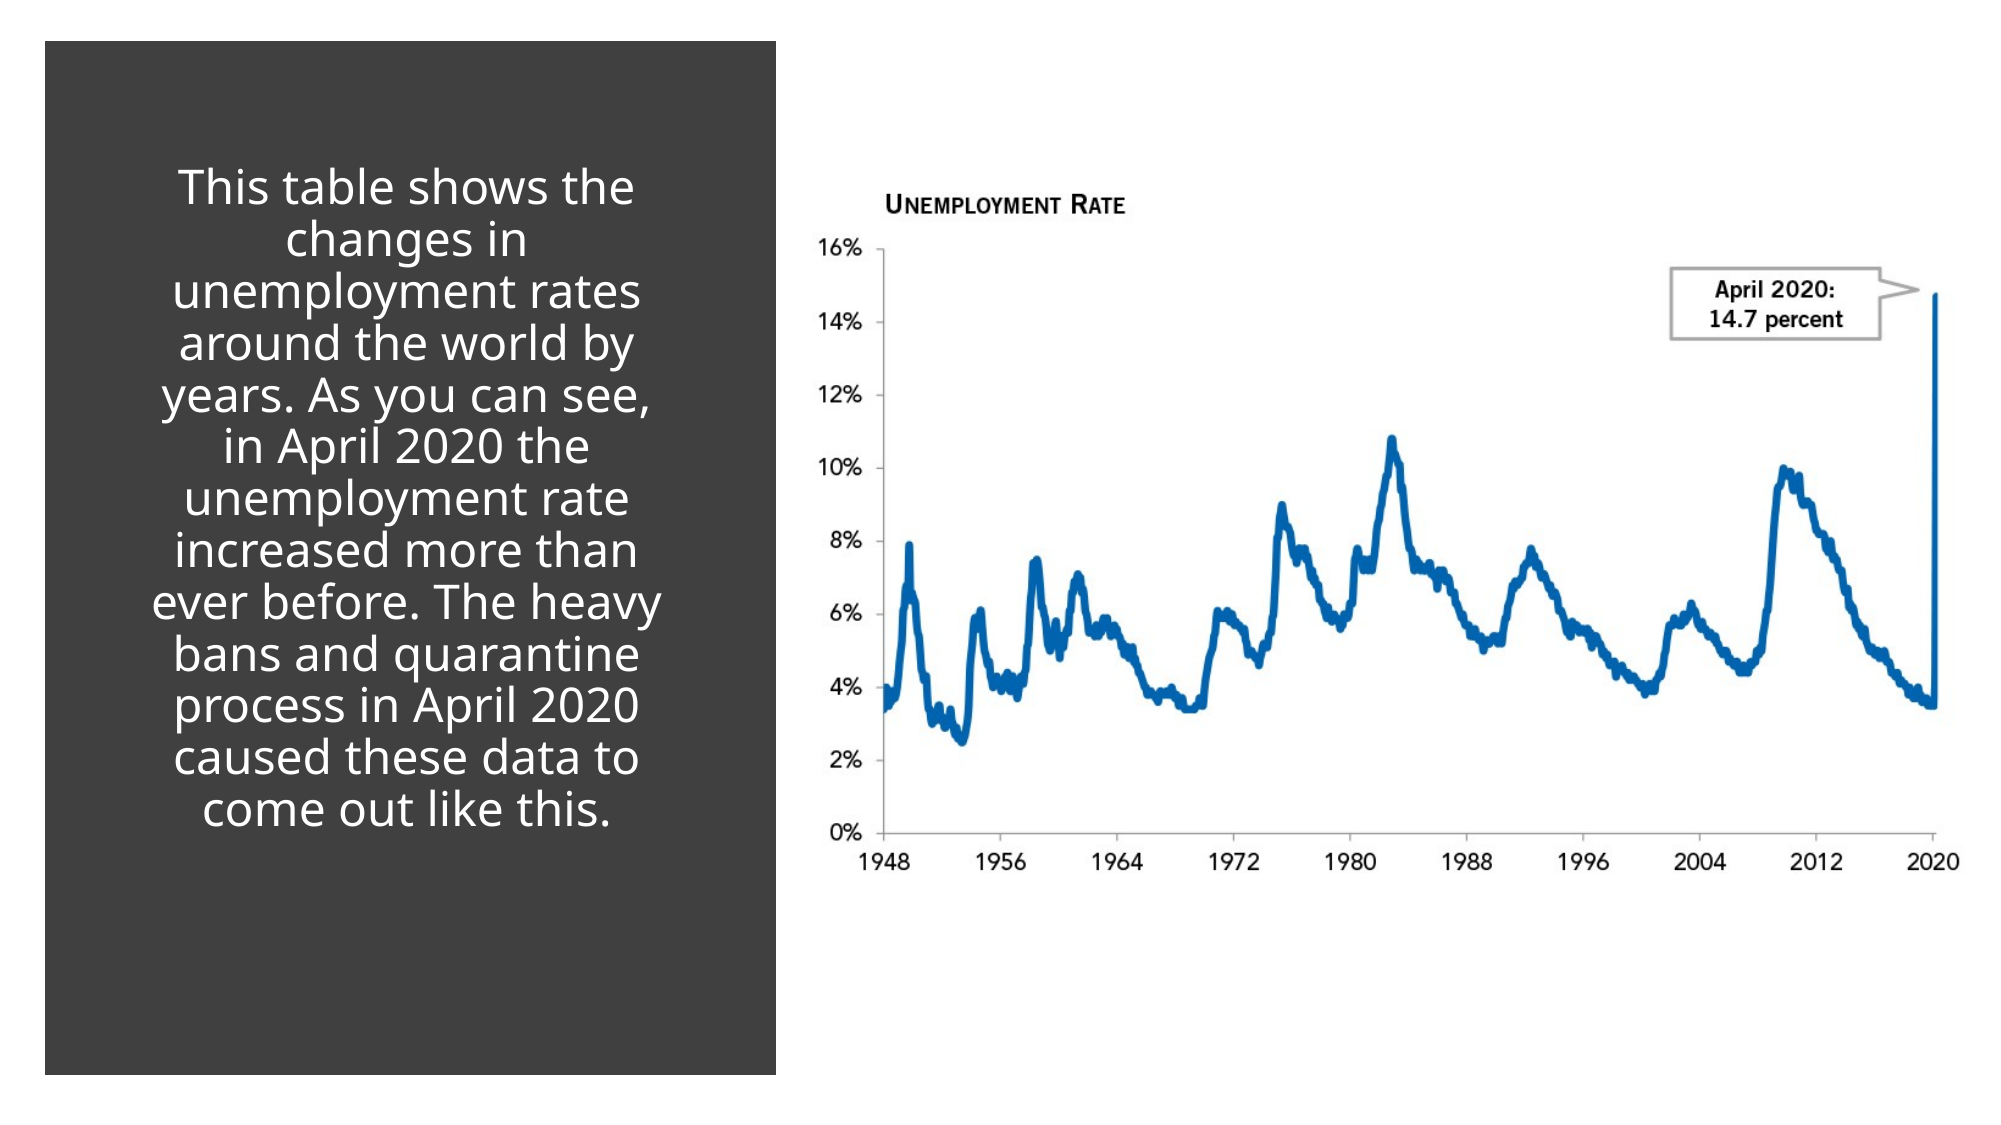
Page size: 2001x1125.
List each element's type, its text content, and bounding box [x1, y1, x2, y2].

title This table shows the changes in unemployment rates around the world by years. As you can see, in April 2020 the unemployment rate increased more than ever before. The heavy bans and quarantine process in April 2020 caused these data to come out like this. [121, 121, 693, 936]
picture [783, 173, 2000, 885]
text_box [54, 50, 767, 1066]
